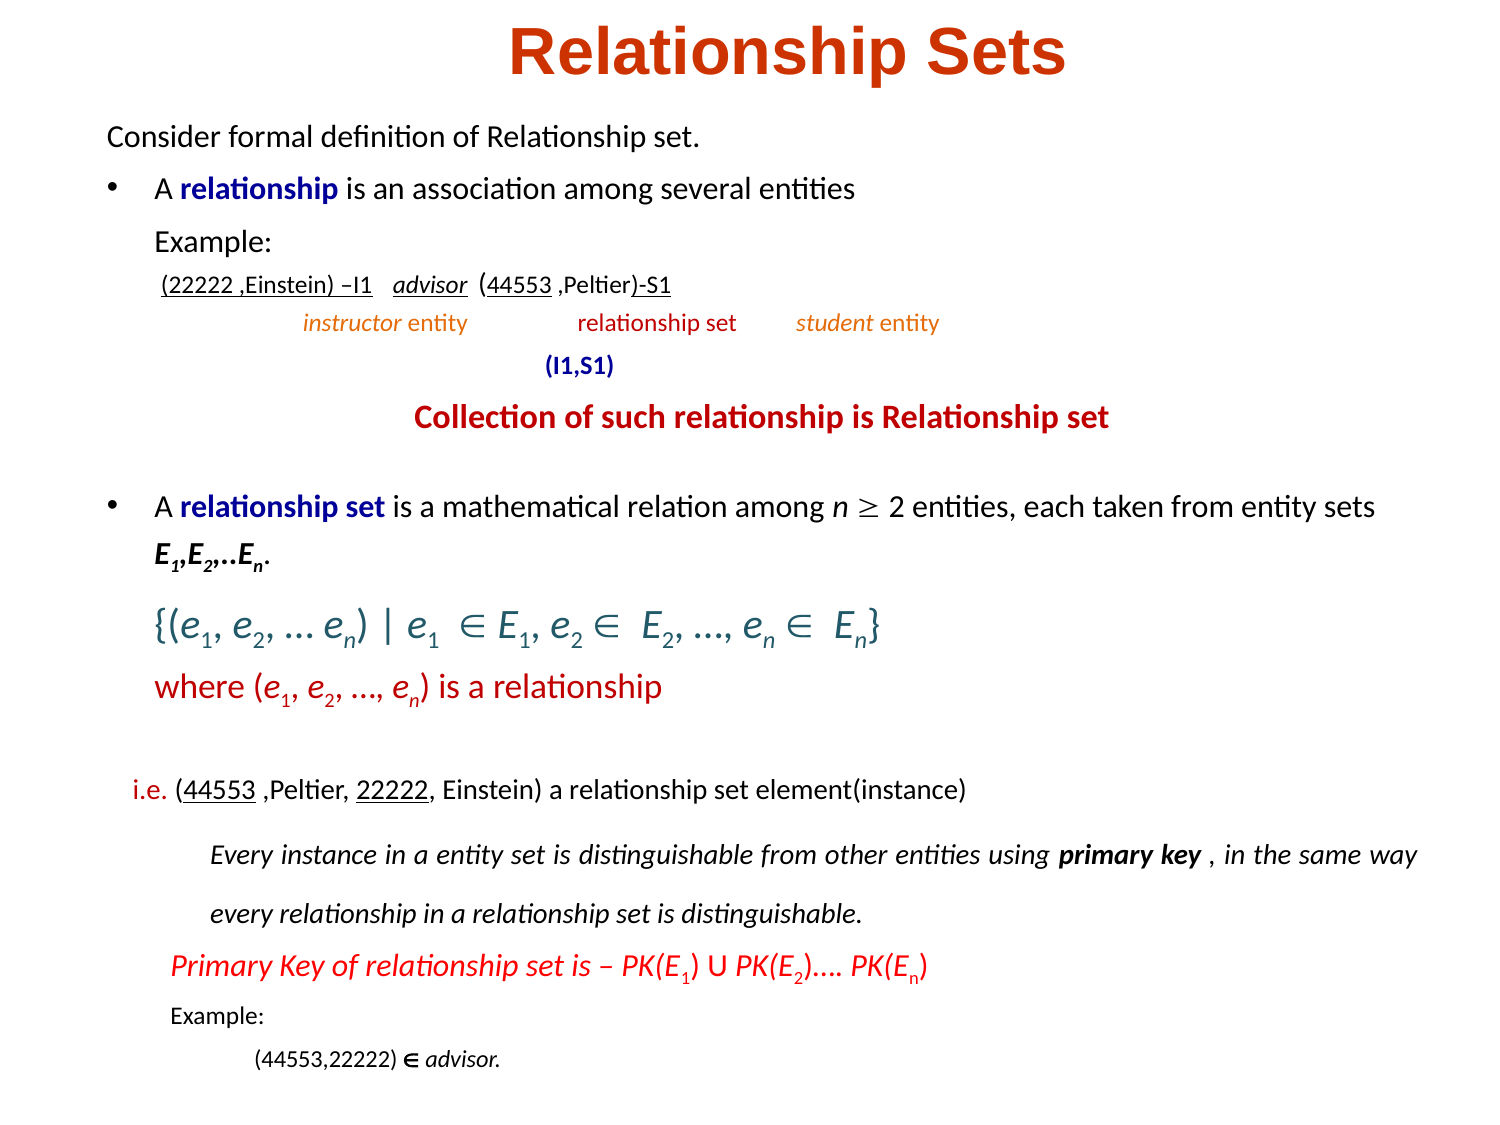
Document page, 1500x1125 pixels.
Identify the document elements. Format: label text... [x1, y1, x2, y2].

text_box Consider formal definition of Relationship set. A relationship is an association among several entities Example: (22222 ,Einstein) –I1 advisor (44553 ,Peltier)-S1 instructor entity relationship set student entity (I1,S1) Collection of such relationship is Relationship set A relationship set is a mathematical relation among n  2 entities, each taken from entity sets E1,E2,..En. {(e1, e2, … en) | e1  E1, e2  E2, …, en  En} where (e1, e2, …, en) is a relationship i.e. (44553 ,Peltier, 22222, Einstein) a relationship set element(instance) Every instance in a entity set is distinguishable from other entities using primary key , in the same way every relationship in a relationship set is distinguishable. Primary Key of relationship set is – PK(E1) U PK(E2)…. PK(En) Example: (44553,22222)  advisor. [91, 99, 1433, 1083]
title Relationship Sets [126, 0, 1451, 150]
